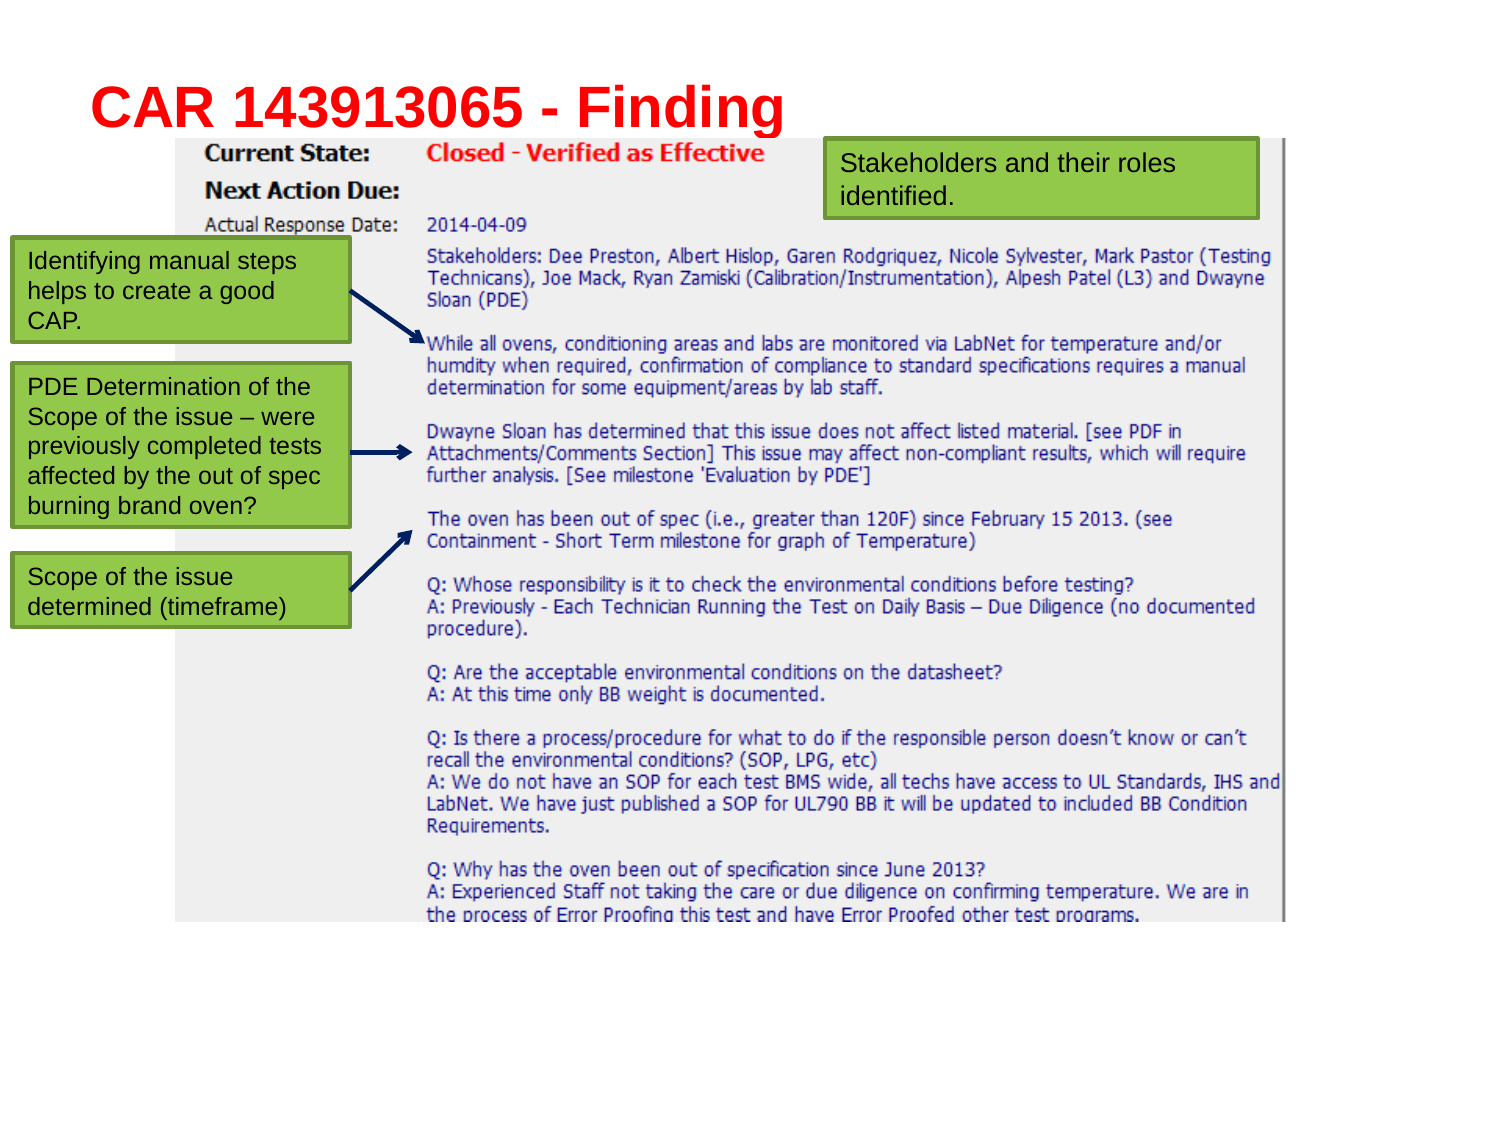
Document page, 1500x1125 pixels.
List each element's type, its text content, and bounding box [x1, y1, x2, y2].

text_box Identifying manual steps helps to create a good CAP. [10, 235, 170, 344]
text_box CAR 143913065 - Finding [74, 45, 838, 163]
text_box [349, 529, 413, 591]
text_box PDE Determination of the Scope of the issue – were previously completed tests affected by the out of spec burning brand oven? [10, 361, 170, 529]
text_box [349, 290, 426, 344]
picture [175, 53, 1500, 922]
text_box Scope of the issue determined (timeframe) [10, 551, 170, 629]
